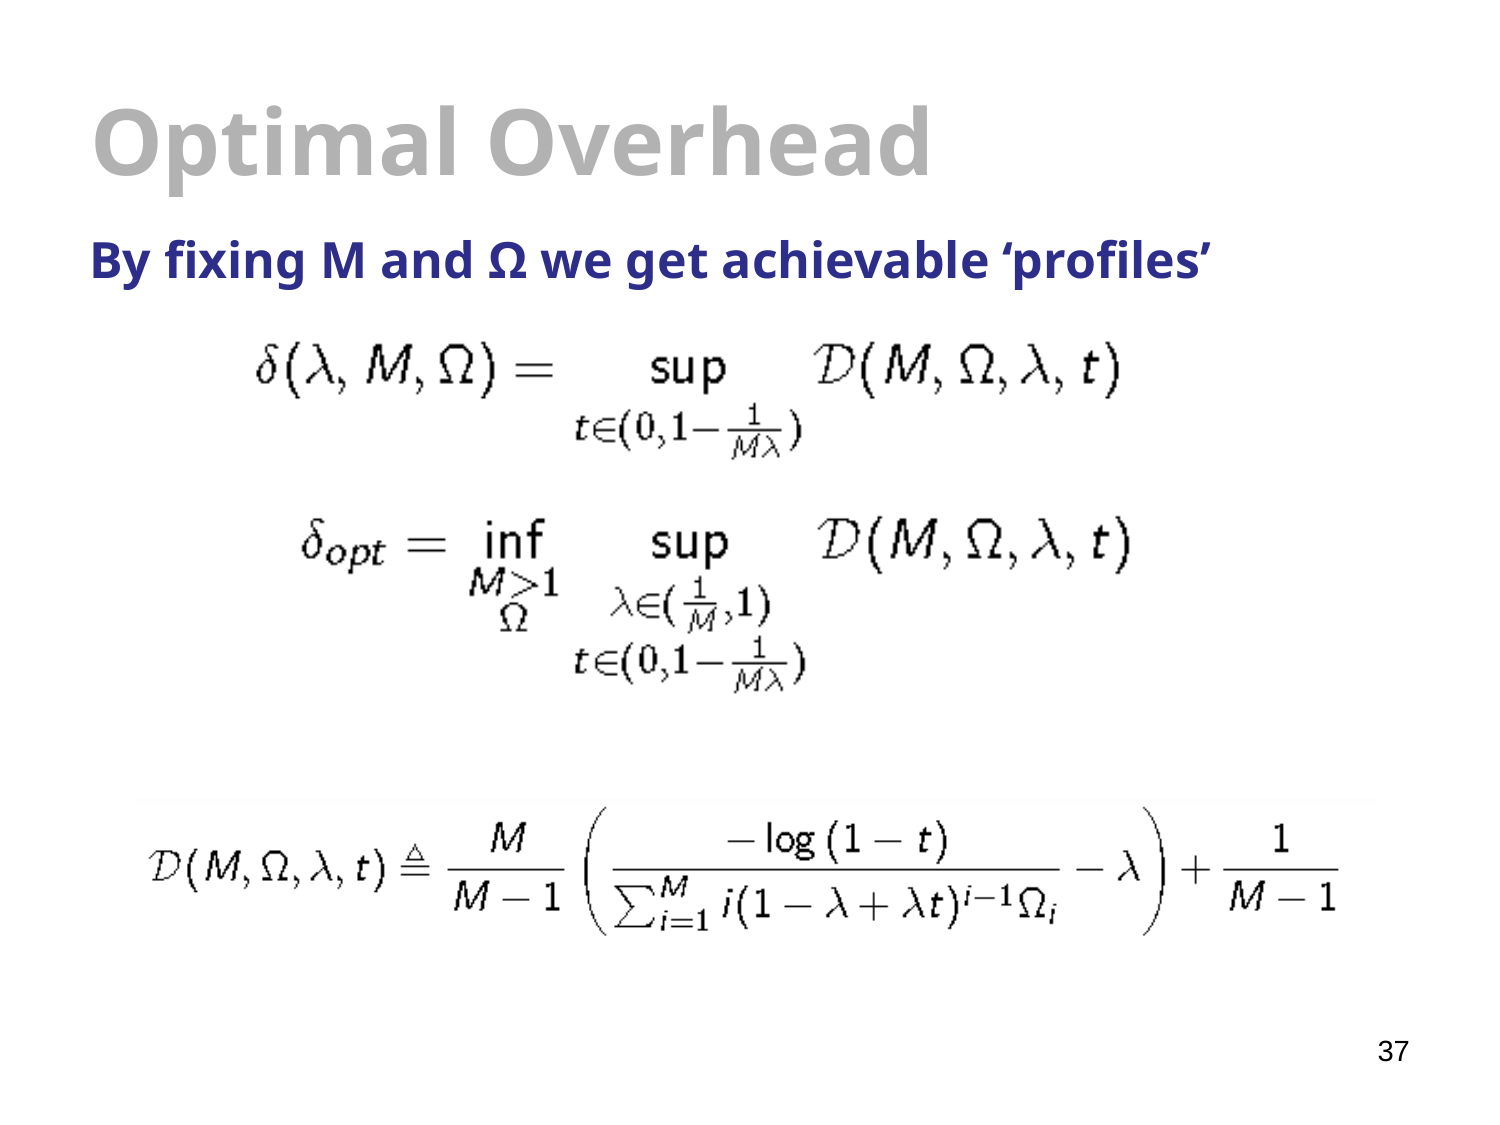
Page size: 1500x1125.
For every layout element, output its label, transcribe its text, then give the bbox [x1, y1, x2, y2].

picture [241, 312, 1145, 471]
picture [274, 496, 1167, 707]
slide_number 37 [1074, 1024, 1426, 1103]
picture [135, 799, 1377, 942]
text_box By fixing M and Ω we get achievable ‘profiles’ [74, 220, 1313, 296]
title Optimal Overhead [74, 44, 1426, 233]
